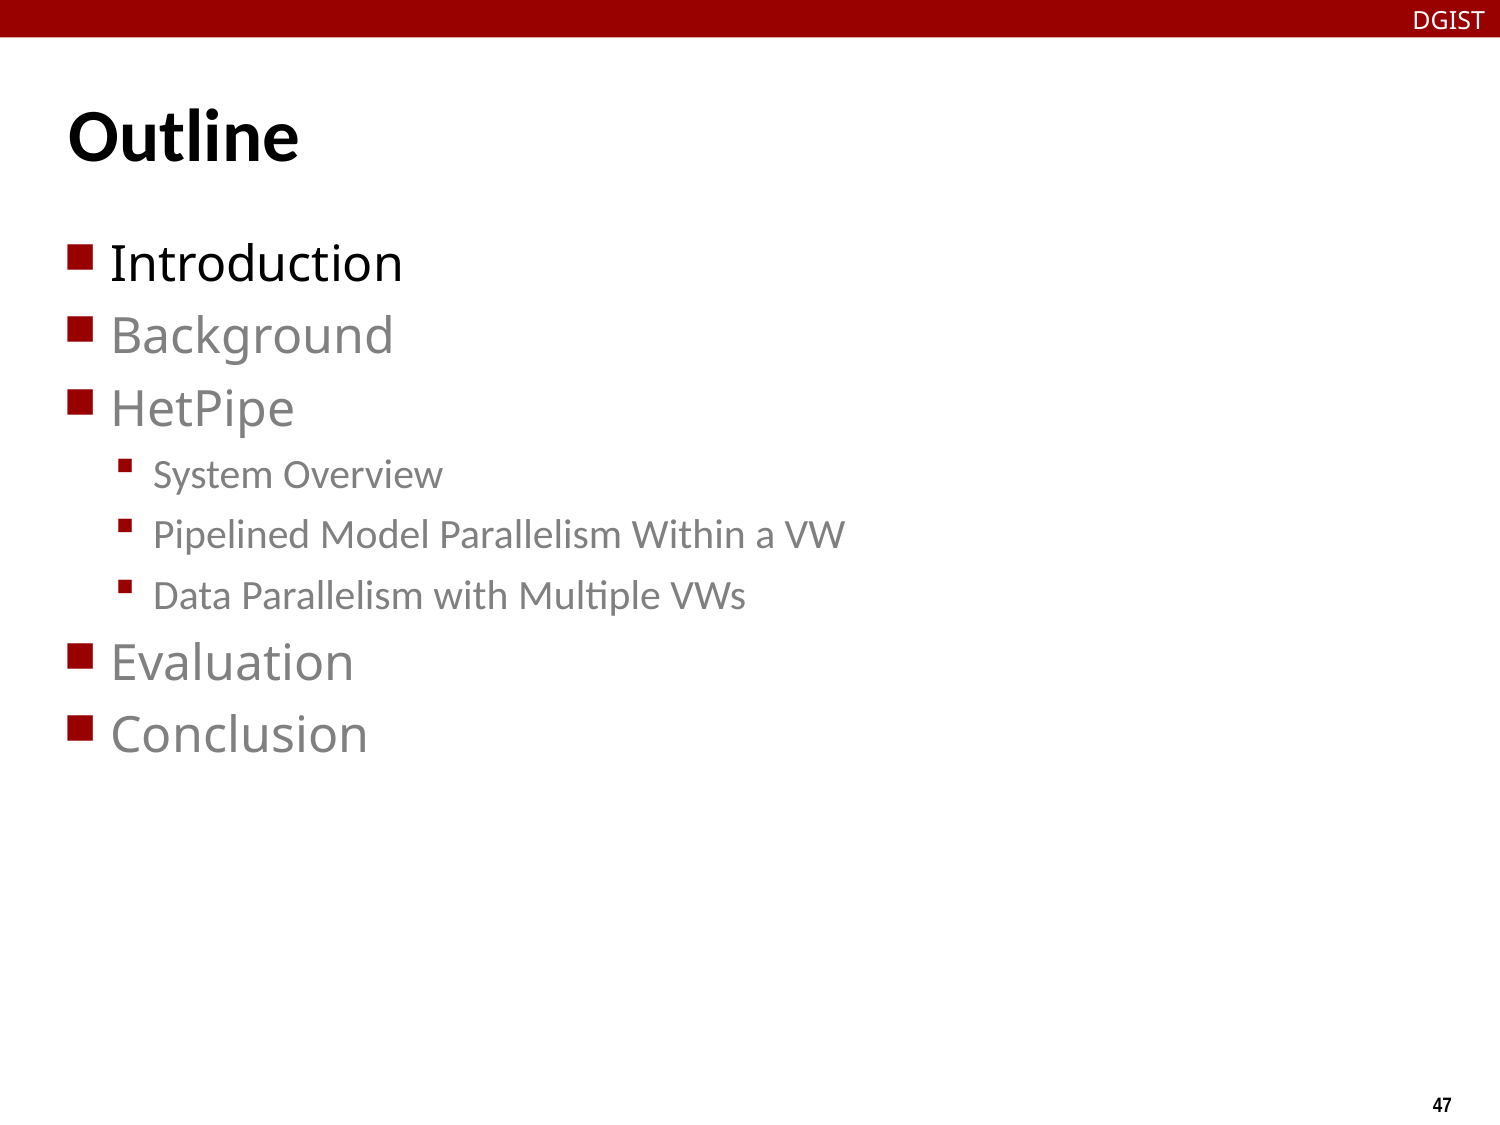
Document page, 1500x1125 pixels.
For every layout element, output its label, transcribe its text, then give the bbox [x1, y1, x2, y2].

text_box [0, 0, 1500, 38]
list Introduction Background HetPipe System Overview Pipelined Model Parallelism Within a VW Data Parallelism with Multiple VWs Evaluation Conclusion [62, 224, 1438, 1047]
title Outline [62, 41, 1438, 222]
text_box DGIST [1412, 4, 1500, 34]
